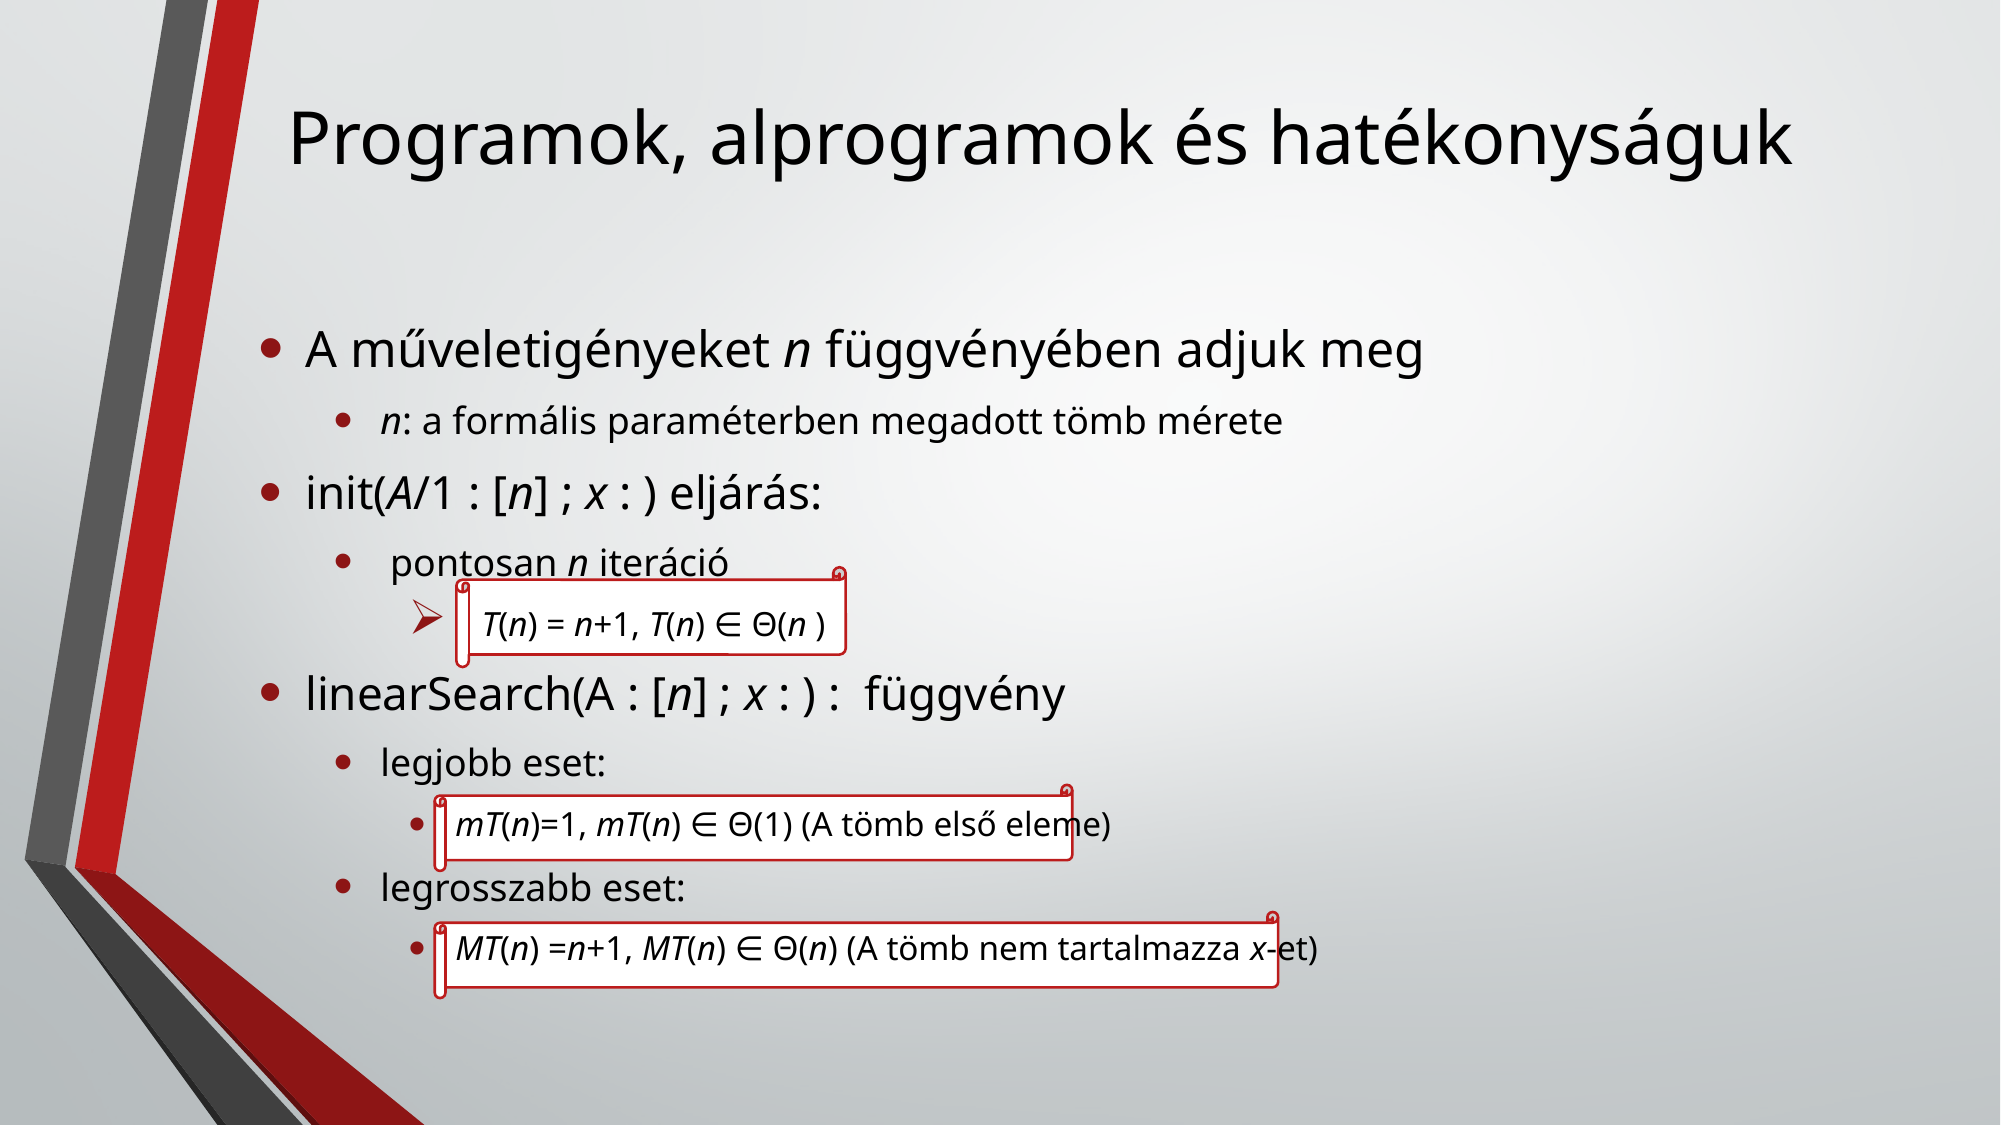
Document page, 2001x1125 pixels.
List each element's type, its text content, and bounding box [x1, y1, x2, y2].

text_box [433, 910, 1280, 1000]
text_box Programok, alprogramok és hatékonyságuk [218, 49, 1862, 222]
text_box [455, 565, 848, 669]
text_box [433, 783, 1074, 873]
